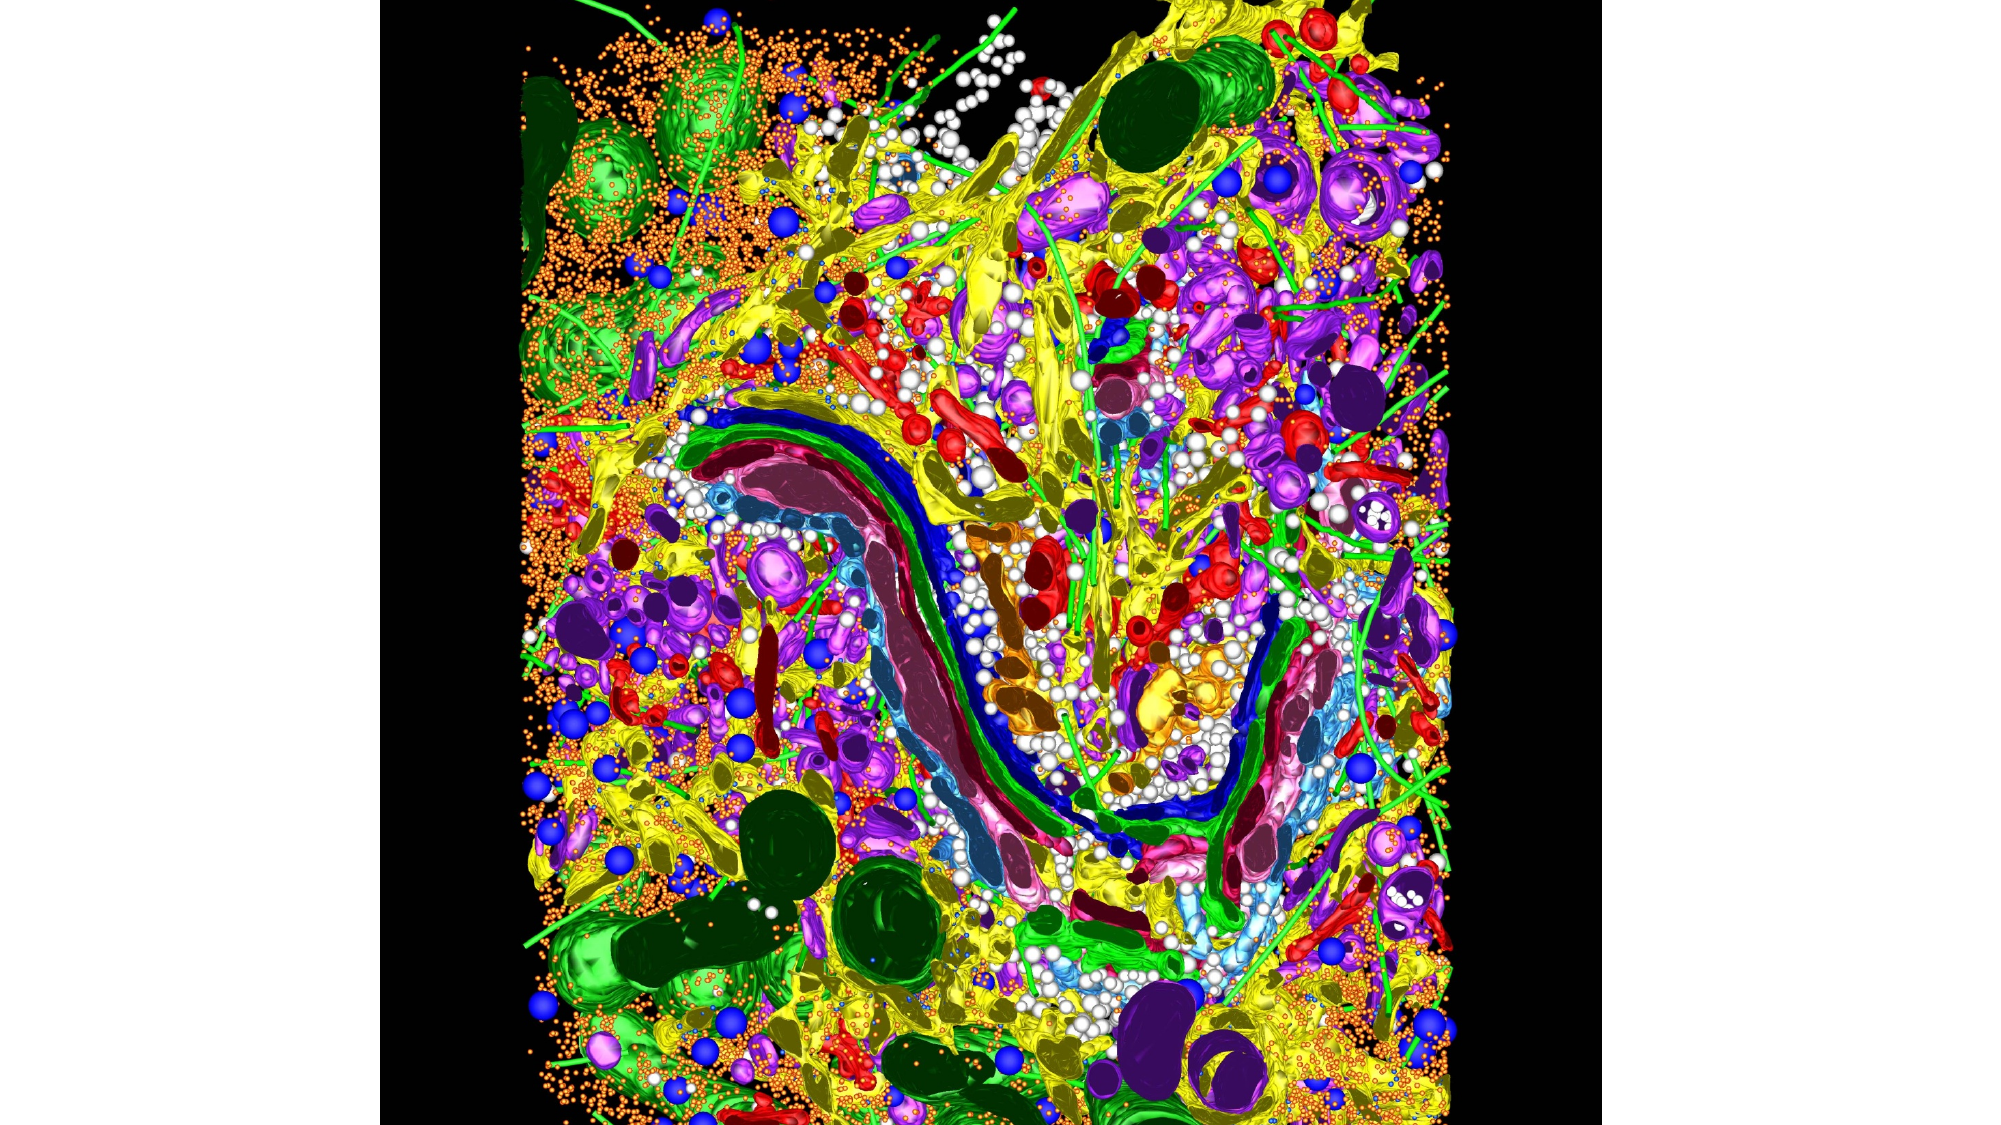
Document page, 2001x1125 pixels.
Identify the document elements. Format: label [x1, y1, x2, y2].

picture [380, 0, 1602, 1125]
